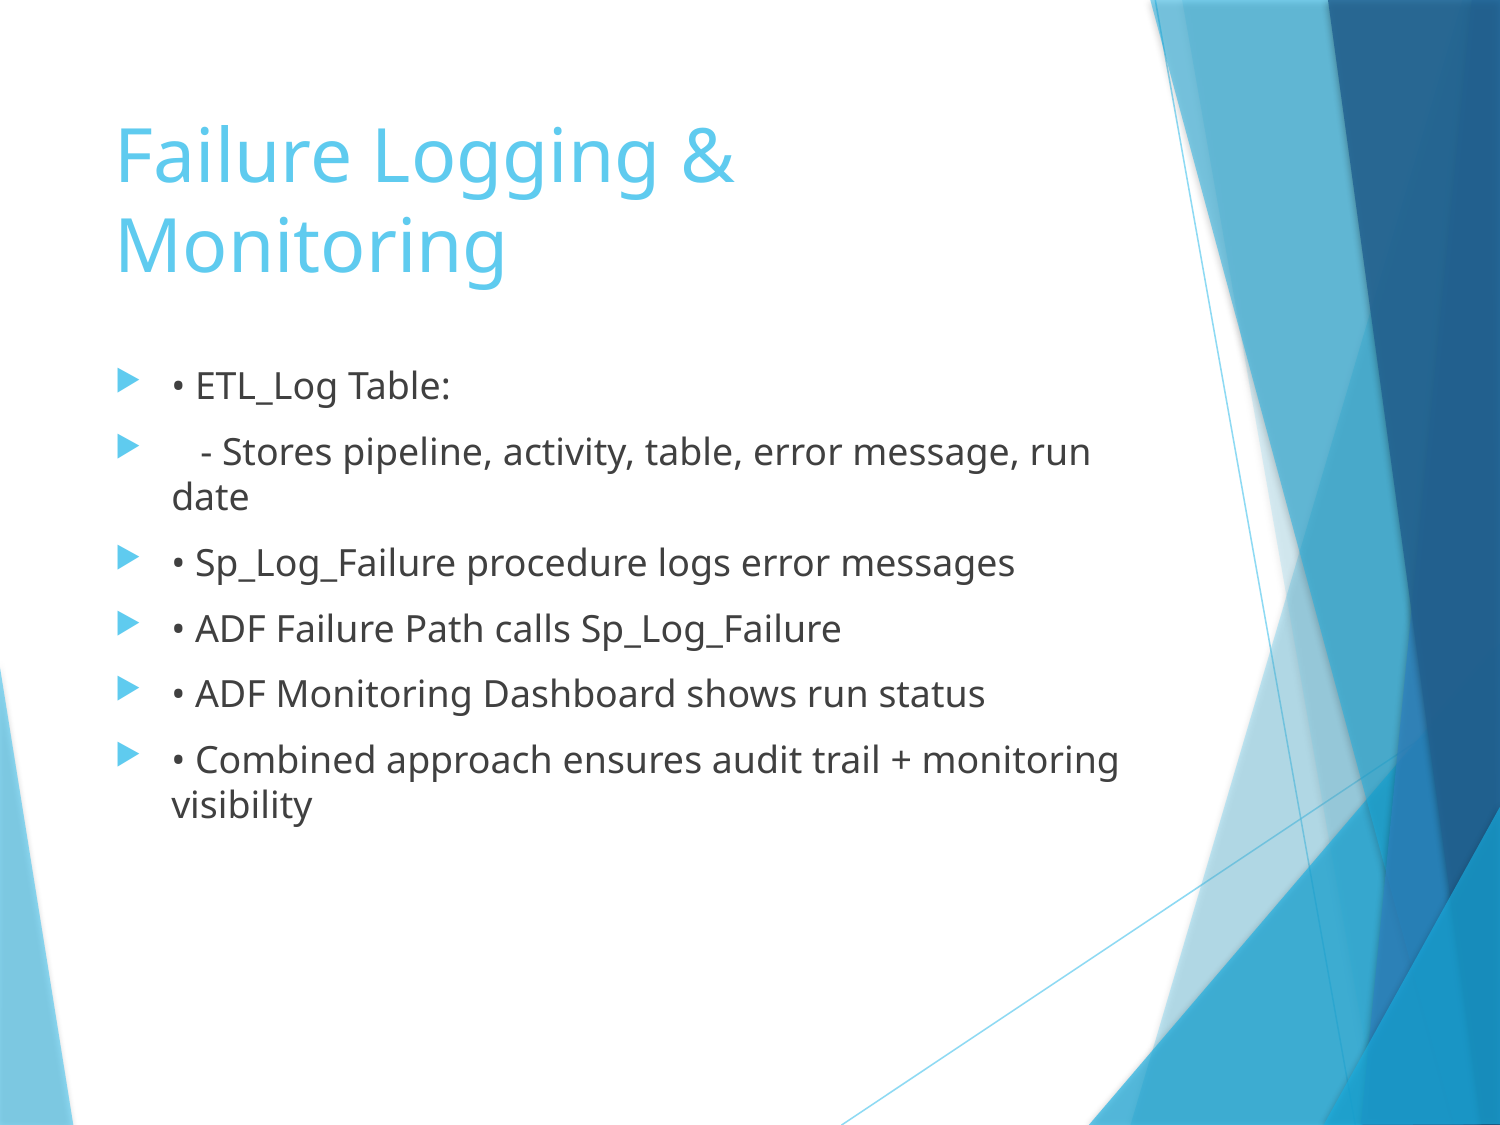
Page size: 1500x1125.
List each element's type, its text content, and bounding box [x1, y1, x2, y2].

list • ETL_Log Table: - Stores pipeline, activity, table, error message, run date • Sp_Log_Failure procedure logs error messages • ADF Failure Path calls Sp_Log_Failure • ADF Monitoring Dashboard shows run status • Combined approach ensures audit trail + monitoring visibility [99, 354, 1142, 992]
title Failure Logging & Monitoring [99, 99, 1142, 317]
